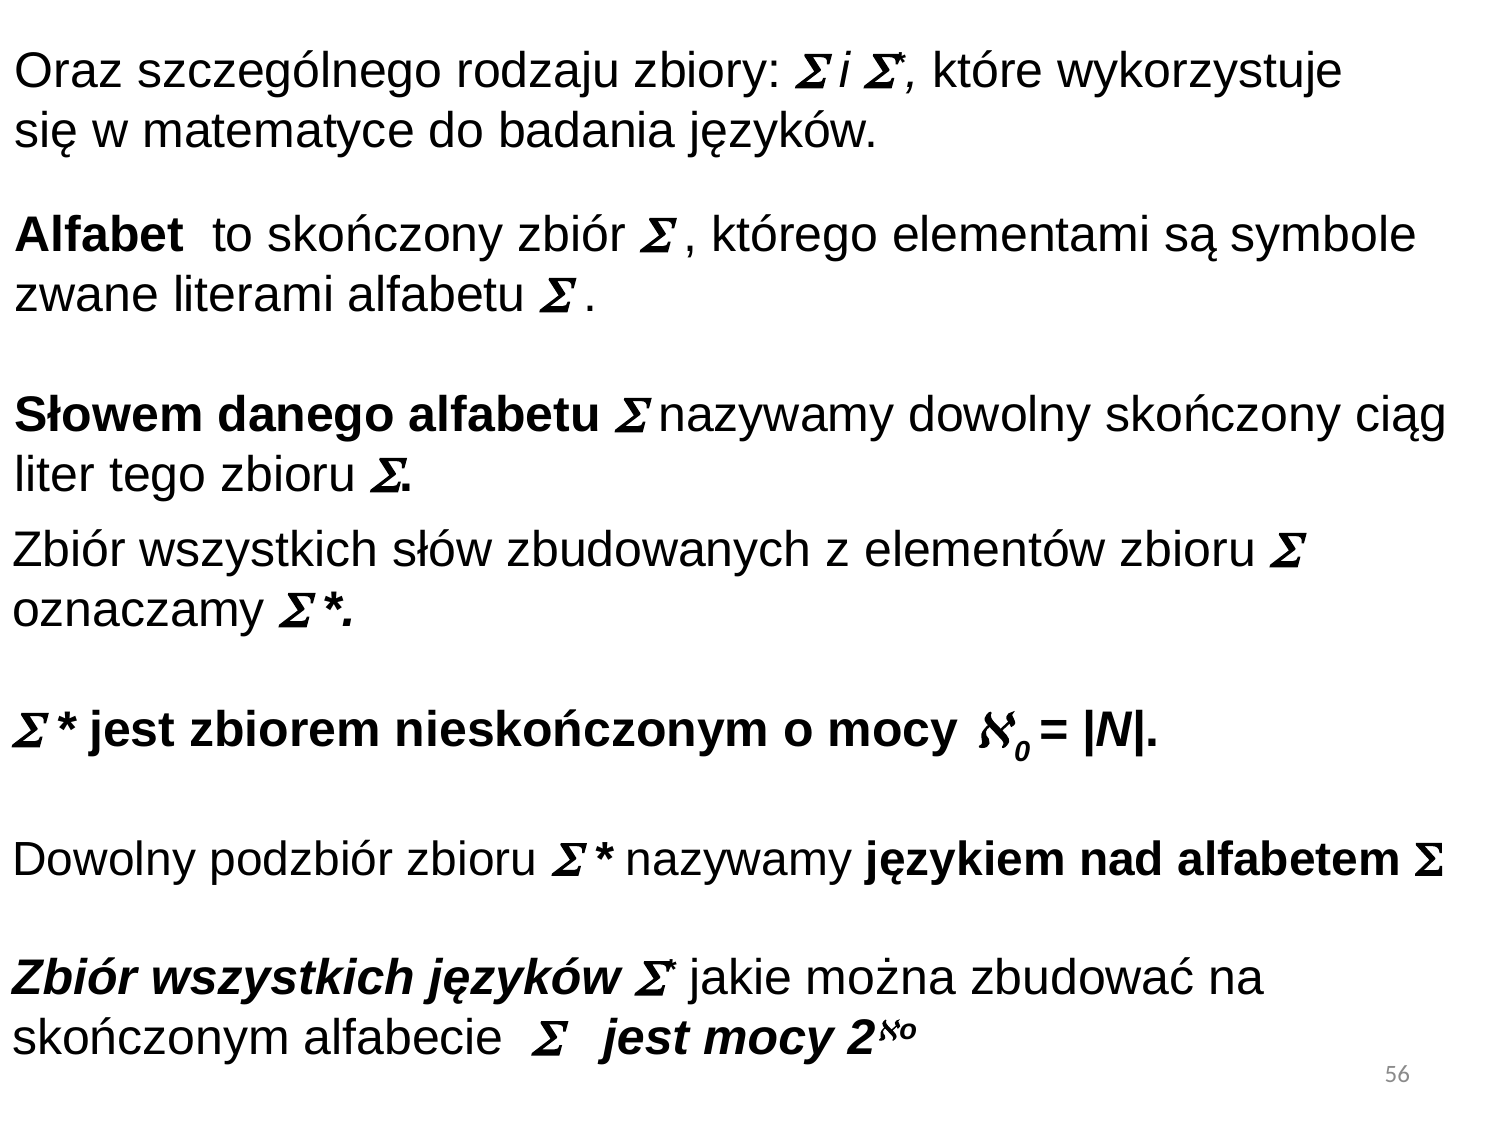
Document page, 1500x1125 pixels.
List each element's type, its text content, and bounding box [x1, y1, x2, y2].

text_box Oraz szczególnego rodzaju zbiory:  i *, które wykorzystuje się w matematyce do badania języków. [0, 30, 1383, 193]
text_box Zbiór wszystkich słów zbudowanych z elementów zbioru  oznaczamy  *.  * jest zbiorem nieskończonym o mocy 0 = |N|. Dowolny podzbiór zbioru  * nazywamy językiem nad alfabetem  Zbiór wszystkich języków * jakie można zbudować na skończonym alfabecie  jest mocy 2o [0, 509, 1500, 1123]
text_box Alfabet to skończony zbiór  , którego elementami są symbole zwane literami alfabetu  . Słowem danego alfabetu  nazywamy dowolny skończony ciąg liter tego zbioru . [0, 193, 1479, 509]
